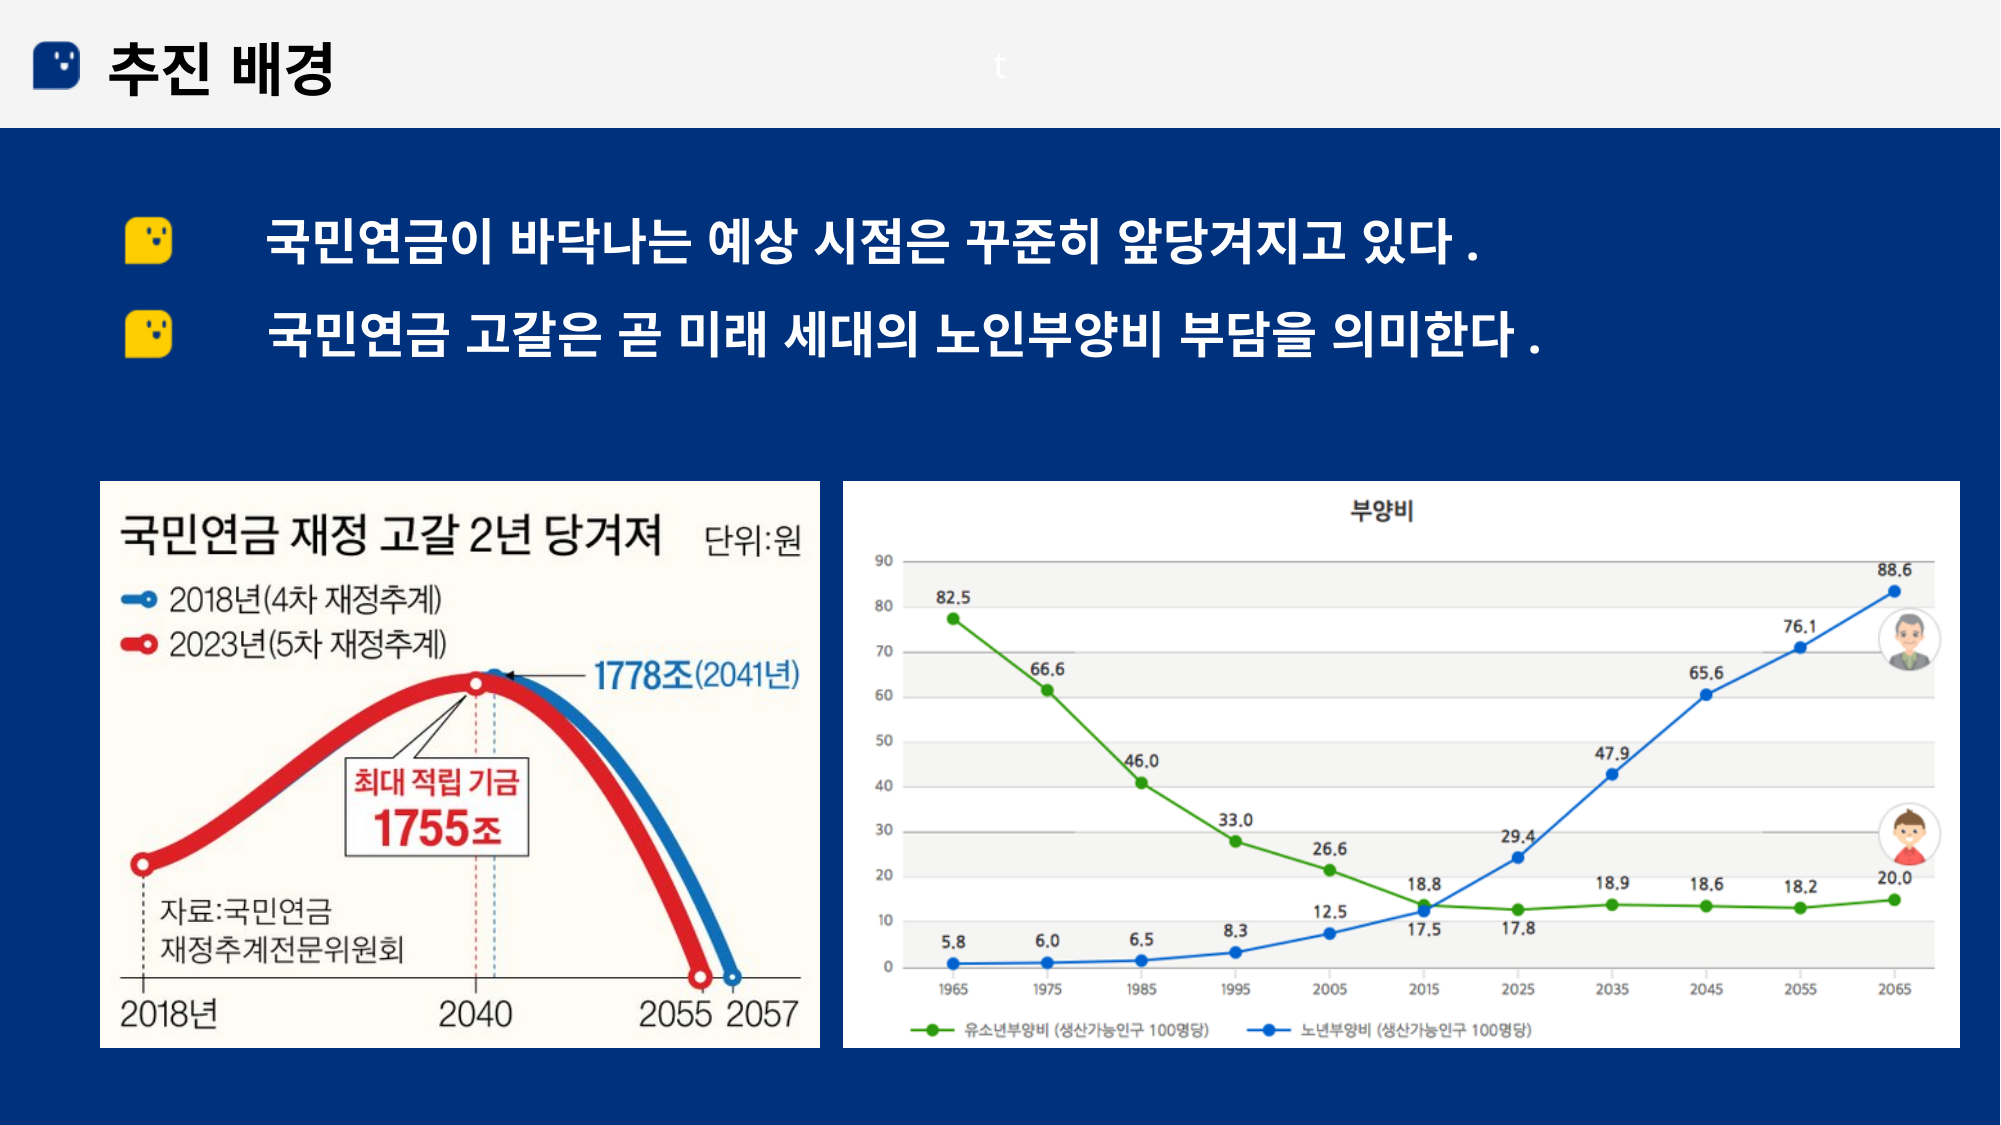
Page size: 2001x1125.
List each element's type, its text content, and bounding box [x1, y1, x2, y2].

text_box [124, 296, 1621, 373]
picture [843, 481, 1960, 1048]
text_box 추진 배경 [92, 25, 353, 111]
picture [100, 481, 820, 1048]
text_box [124, 203, 1570, 279]
picture [32, 41, 80, 90]
